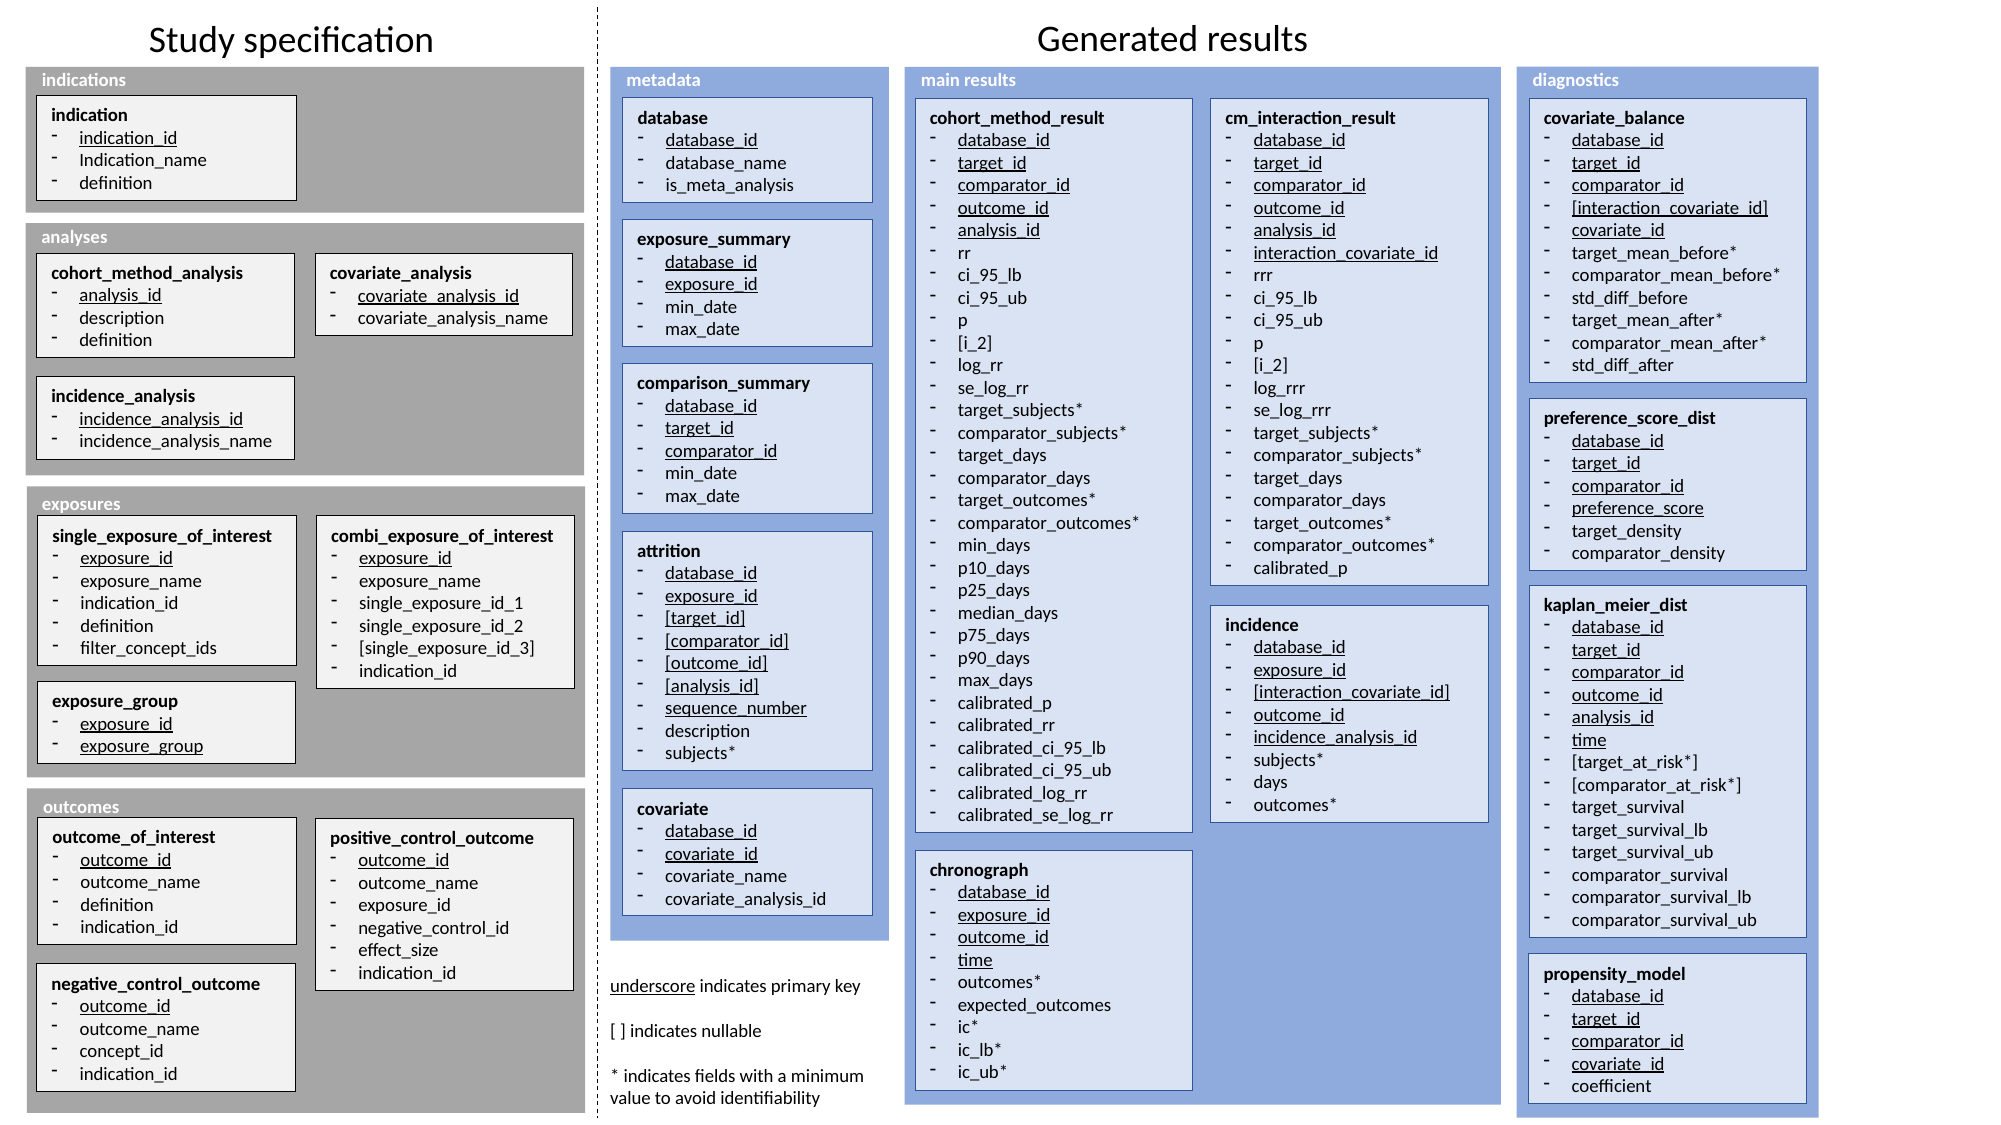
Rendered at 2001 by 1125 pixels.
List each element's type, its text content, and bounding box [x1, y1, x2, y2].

text_box comparison_summary database_id target_id comparator_id min_date max_date [622, 363, 873, 514]
text_box outcomes [28, 787, 135, 825]
text_box Generated results [1022, 6, 1324, 67]
text_box covariate_analysis covariate_analysis_id covariate_analysis_name [315, 253, 573, 336]
text_box cm_interaction_result database_id target_id comparator_id outcome_id analysis_id interaction_covariate_id rrr ci_95_lb ci_95_ub p [i_2] log_rrr se_log_rrr target_subjects* comparator_subjects* target_days comparator_days target_outcomes* comparator_outcomes* calibrated_p [1210, 98, 1489, 586]
text_box [26, 485, 586, 778]
text_box underscore indicates primary key [ ] indicates nullable * indicates fields with a minimum value to avoid identifiability [598, 966, 887, 1116]
text_box incidence database_id exposure_id [interaction_covariate_id] outcome_id incidence_analysis_id subjects* days outcomes* [1210, 605, 1489, 823]
text_box [25, 66, 585, 214]
text_box [1516, 66, 1820, 1119]
text_box analyses [26, 216, 123, 255]
text_box cohort_method_analysis analysis_id description definition [36, 253, 295, 358]
text_box positive_control_outcome outcome_id outcome_name exposure_id negative_control_id effect_size indication_id [315, 818, 574, 991]
text_box cohort_method_result database_id target_id comparator_id outcome_id analysis_id rr ci_95_lb ci_95_ub p [i_2] log_rr se_log_rr target_subjects* comparator_subjects* target_days comparator_days target_outcomes* comparator_outcomes* min_days p10_days p25_days median_days p75_days p90_days max_days calibrated_p calibrated_rr calibrated_ci_95_lb calibrated_ci_95_ub calibrated_log_rr calibrated_se_log_rr [915, 98, 1193, 833]
text_box [26, 787, 586, 1114]
text_box chronograph database_id exposure_id outcome_id time outcomes* expected_outcomes ic* ic_lb* ic_ub* [915, 850, 1193, 1091]
text_box negative_control_outcome outcome_id outcome_name concept_id indication_id [36, 963, 296, 1092]
text_box kaplan_meier_dist database_id target_id comparator_id outcome_id analysis_id time [target_at_risk*] [comparator_at_risk*] target_survival target_survival_lb target_survival_ub comparator_survival comparator_survival_lb comparator_survival_ub [1529, 585, 1807, 938]
text_box incidence_analysis incidence_analysis_id incidence_analysis_name [36, 376, 295, 460]
text_box preference_score_dist database_id target_id comparator_id preference_score target_density comparator_density [1529, 398, 1807, 571]
text_box metadata [611, 60, 716, 98]
text_box covariate database_id covariate_id covariate_name covariate_analysis_id [622, 788, 873, 916]
text_box [904, 66, 1502, 1106]
text_box diagnostics [1517, 60, 1634, 98]
text_box indications [27, 60, 142, 98]
text_box [609, 66, 890, 942]
text_box combi_exposure_of_interest exposure_id exposure_name single_exposure_id_1 single_exposure_id_2 [single_exposure_id_3] indication_id [316, 515, 575, 689]
text_box Study specification [134, 7, 450, 68]
text_box database database_id database_name is_meta_analysis [622, 97, 873, 203]
text_box exposure_summary database_id exposure_id min_date max_date [622, 219, 873, 347]
text_box exposure_group exposure_id exposure_group [37, 681, 296, 764]
text_box indication indication_id Indication_name definition [36, 95, 297, 201]
text_box outcome_of_interest outcome_id outcome_name definition indication_id [37, 817, 297, 945]
text_box propensity_model database_id target_id comparator_id covariate_id coefficient [1528, 953, 1807, 1104]
text_box covariate_balance database_id target_id comparator_id [interaction_covariate_id] covariate_id target_mean_before* comparator_mean_before* std_diff_before target_mean_after* comparator_mean_after* std_diff_after [1529, 98, 1807, 383]
text_box attrition database_id exposure_id [target_id] [comparator_id] [outcome_id] [analysis_id] sequence_number description subjects* [622, 531, 873, 771]
text_box main results [906, 60, 1031, 98]
text_box exposures [27, 484, 136, 522]
text_box [25, 222, 585, 476]
text_box single_exposure_of_interest exposure_id exposure_name indication_id definition filter_concept_ids [37, 515, 297, 666]
